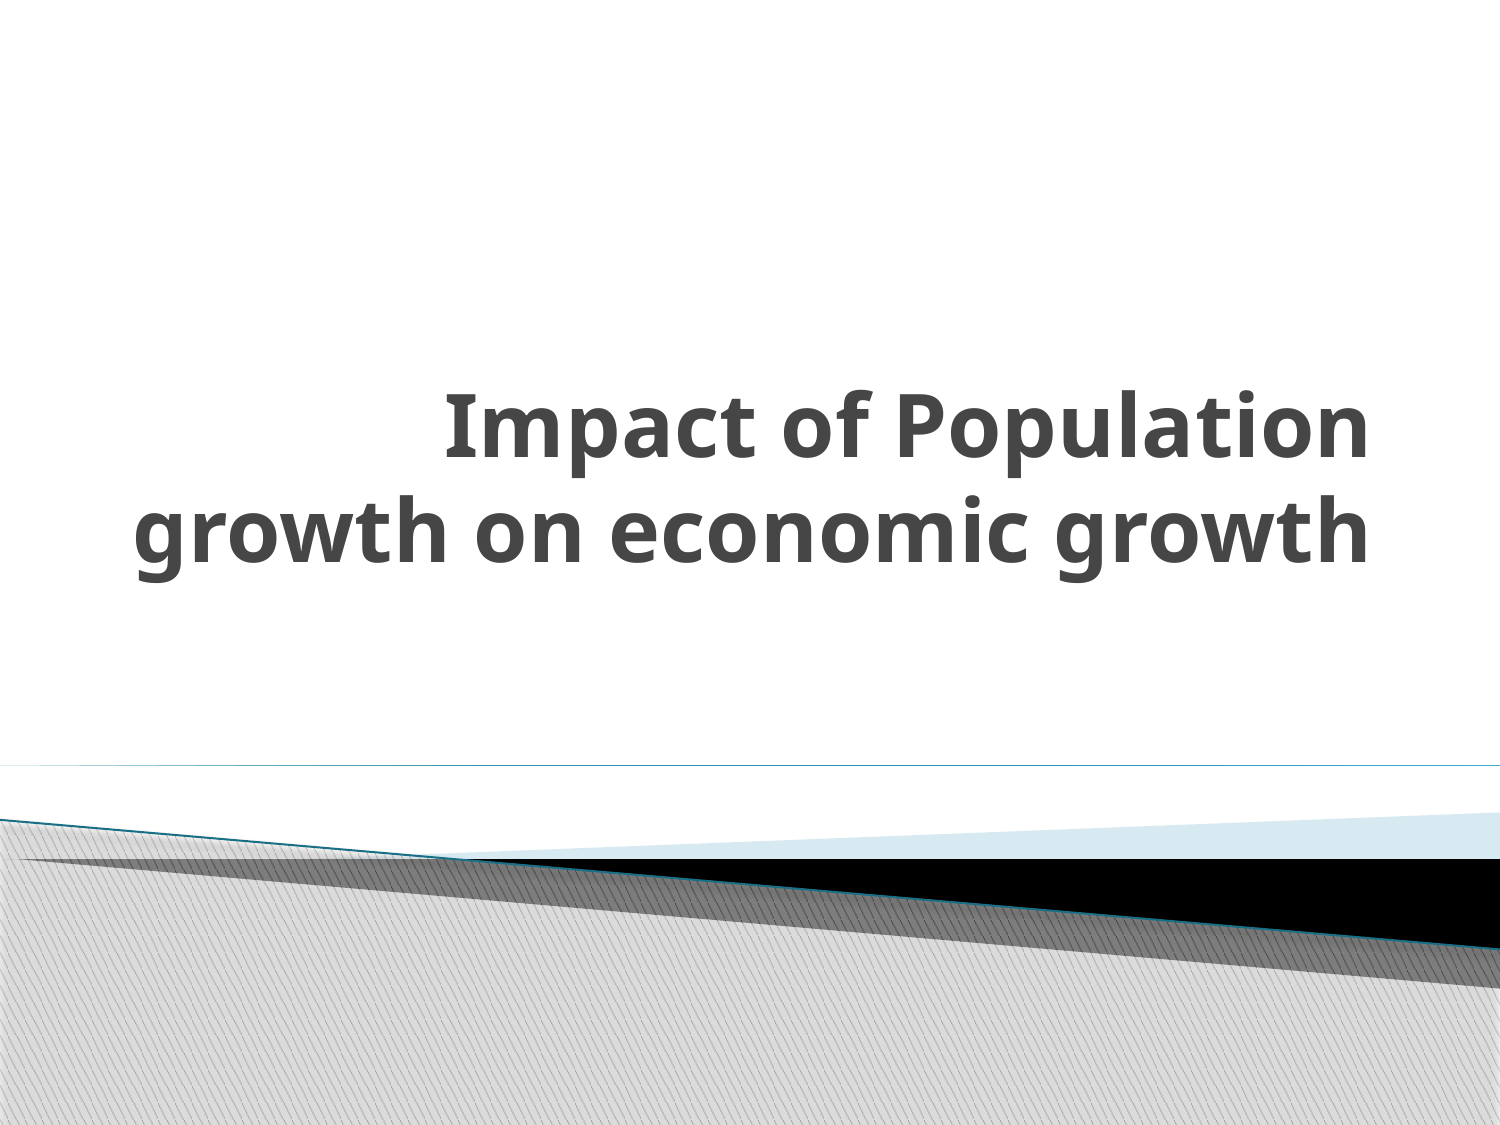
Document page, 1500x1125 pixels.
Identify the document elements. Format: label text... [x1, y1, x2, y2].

picture [5, 859, 1500, 989]
title Impact of Population growth on economic growth [112, 287, 1388, 588]
